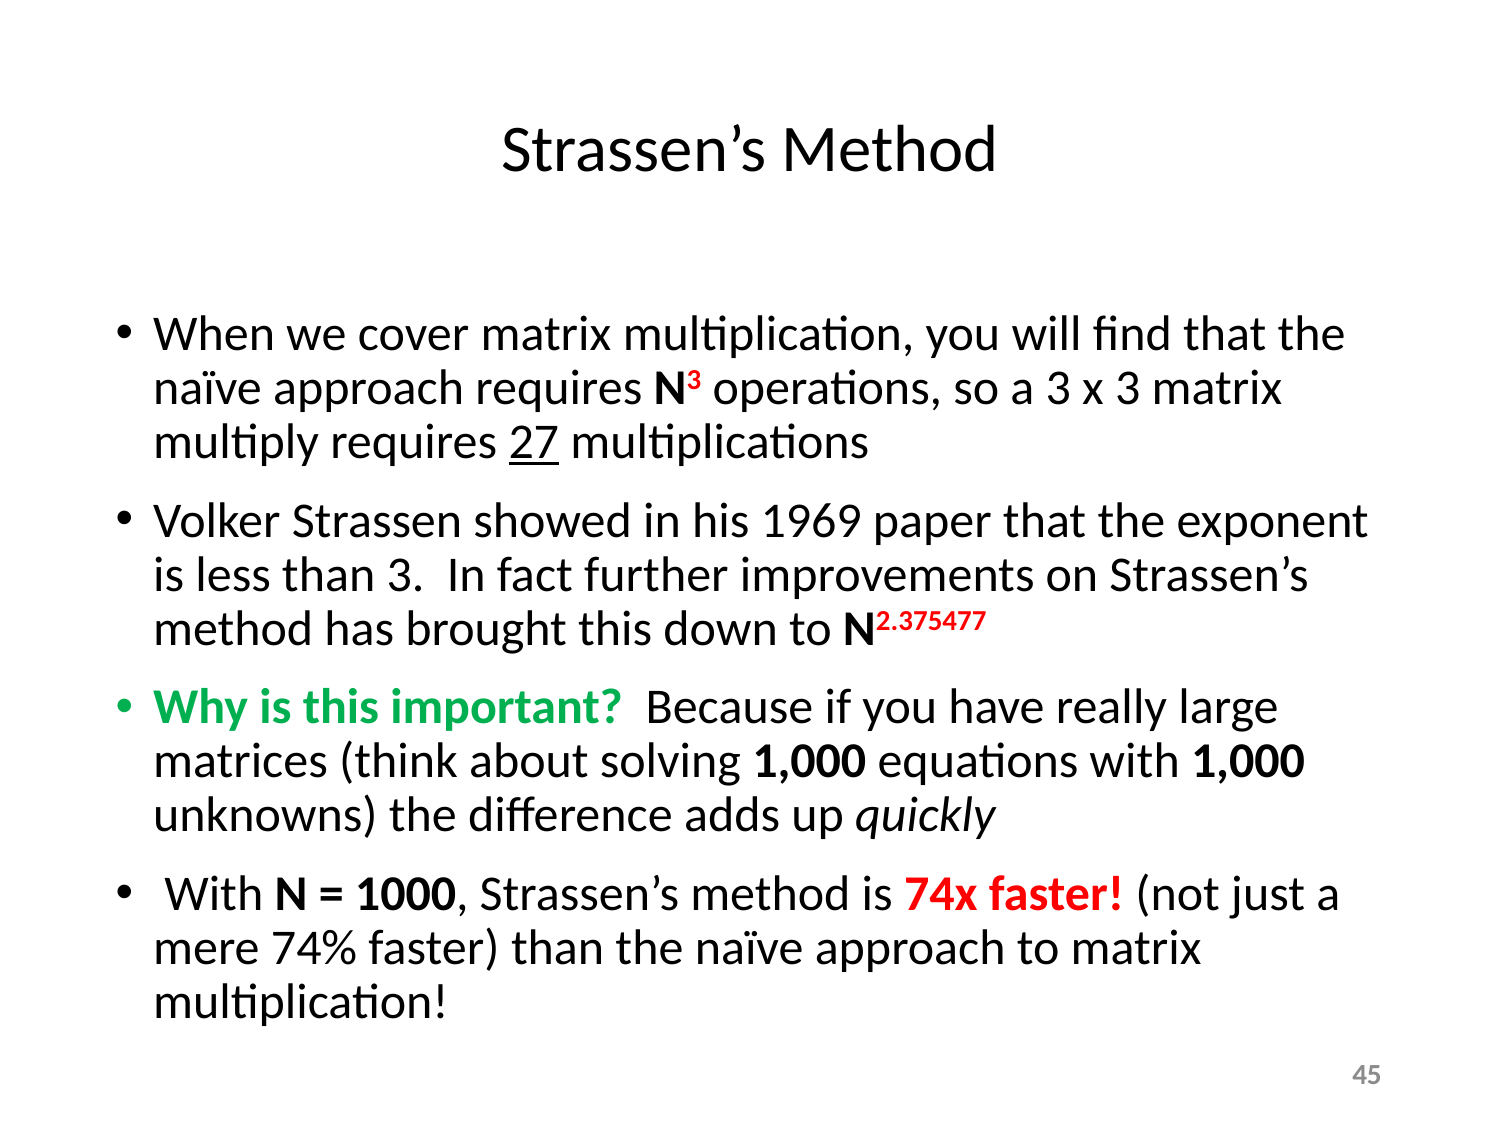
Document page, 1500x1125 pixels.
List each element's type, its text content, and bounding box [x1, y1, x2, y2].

title Strassen’s Method [103, 59, 1397, 241]
list When we cover matrix multiplication, you will find that the naïve approach requires N3 operations, so a 3 x 3 matrix multiply requires 27 multiplications Volker Strassen showed in his 1969 paper that the exponent is less than 3. In fact further improvements on Strassen’s method has brought this down to N2.375477 Why is this important? Because if you have really large matrices (think about solving 1,000 equations with 1,000 unknowns) the difference adds up quickly With N = 1000, Strassen’s method is 74x faster! (not just a mere 74% faster) than the naïve approach to matrix multiplication! [100, 299, 1395, 1043]
slide_number 45 [1059, 1042, 1397, 1103]
